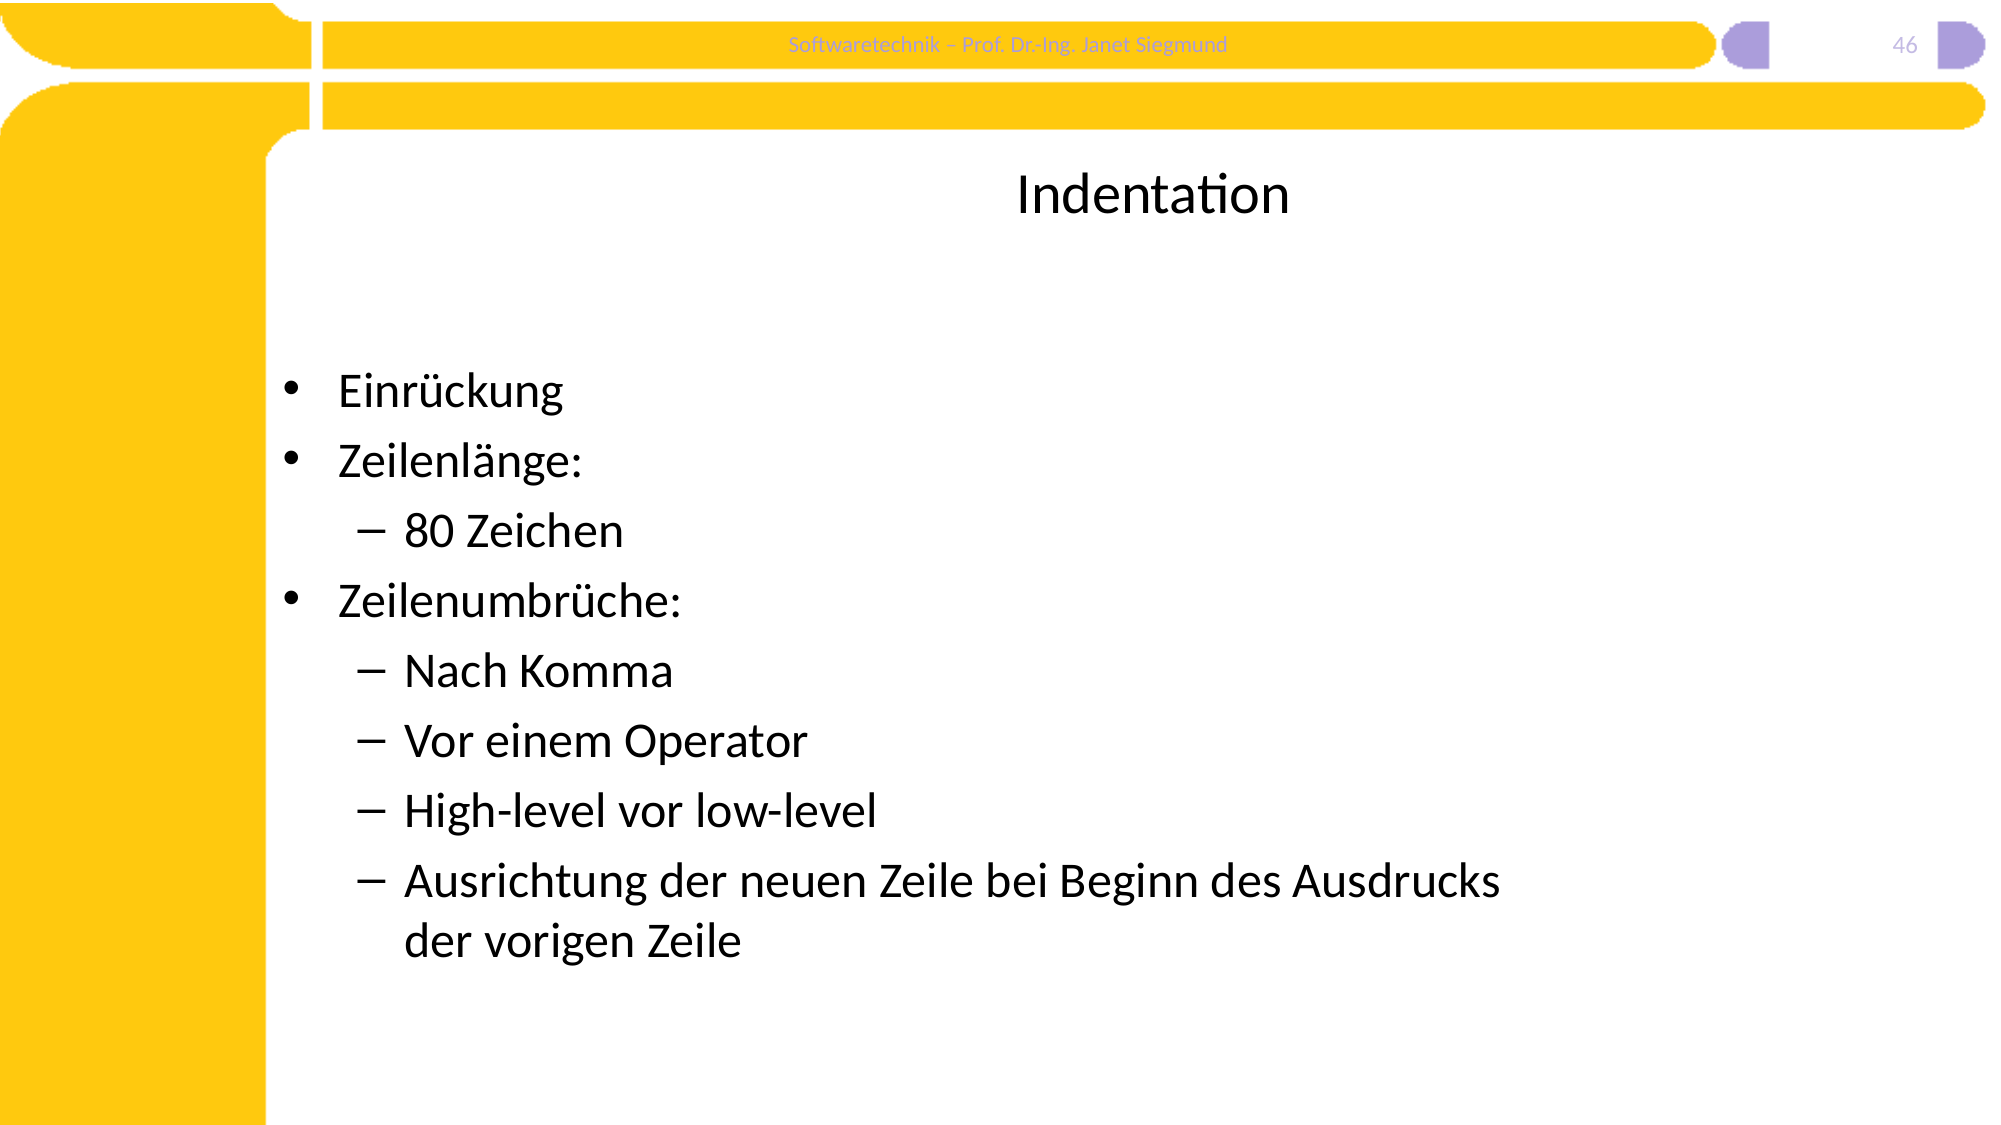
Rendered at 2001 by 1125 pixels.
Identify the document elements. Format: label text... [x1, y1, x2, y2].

slide_number 46 [1767, 20, 1934, 67]
list Einrückung Zeilenlänge: 80 Zeichen Zeilenumbrüche: Nach Komma Vor einem Operator High-level vor low-level Ausrichtung der neuen Zeile bei Beginn des Ausdrucks der vorigen Zeile [267, 349, 1993, 1104]
picture [0, 3, 1999, 1125]
title Indentation [350, 136, 1957, 244]
